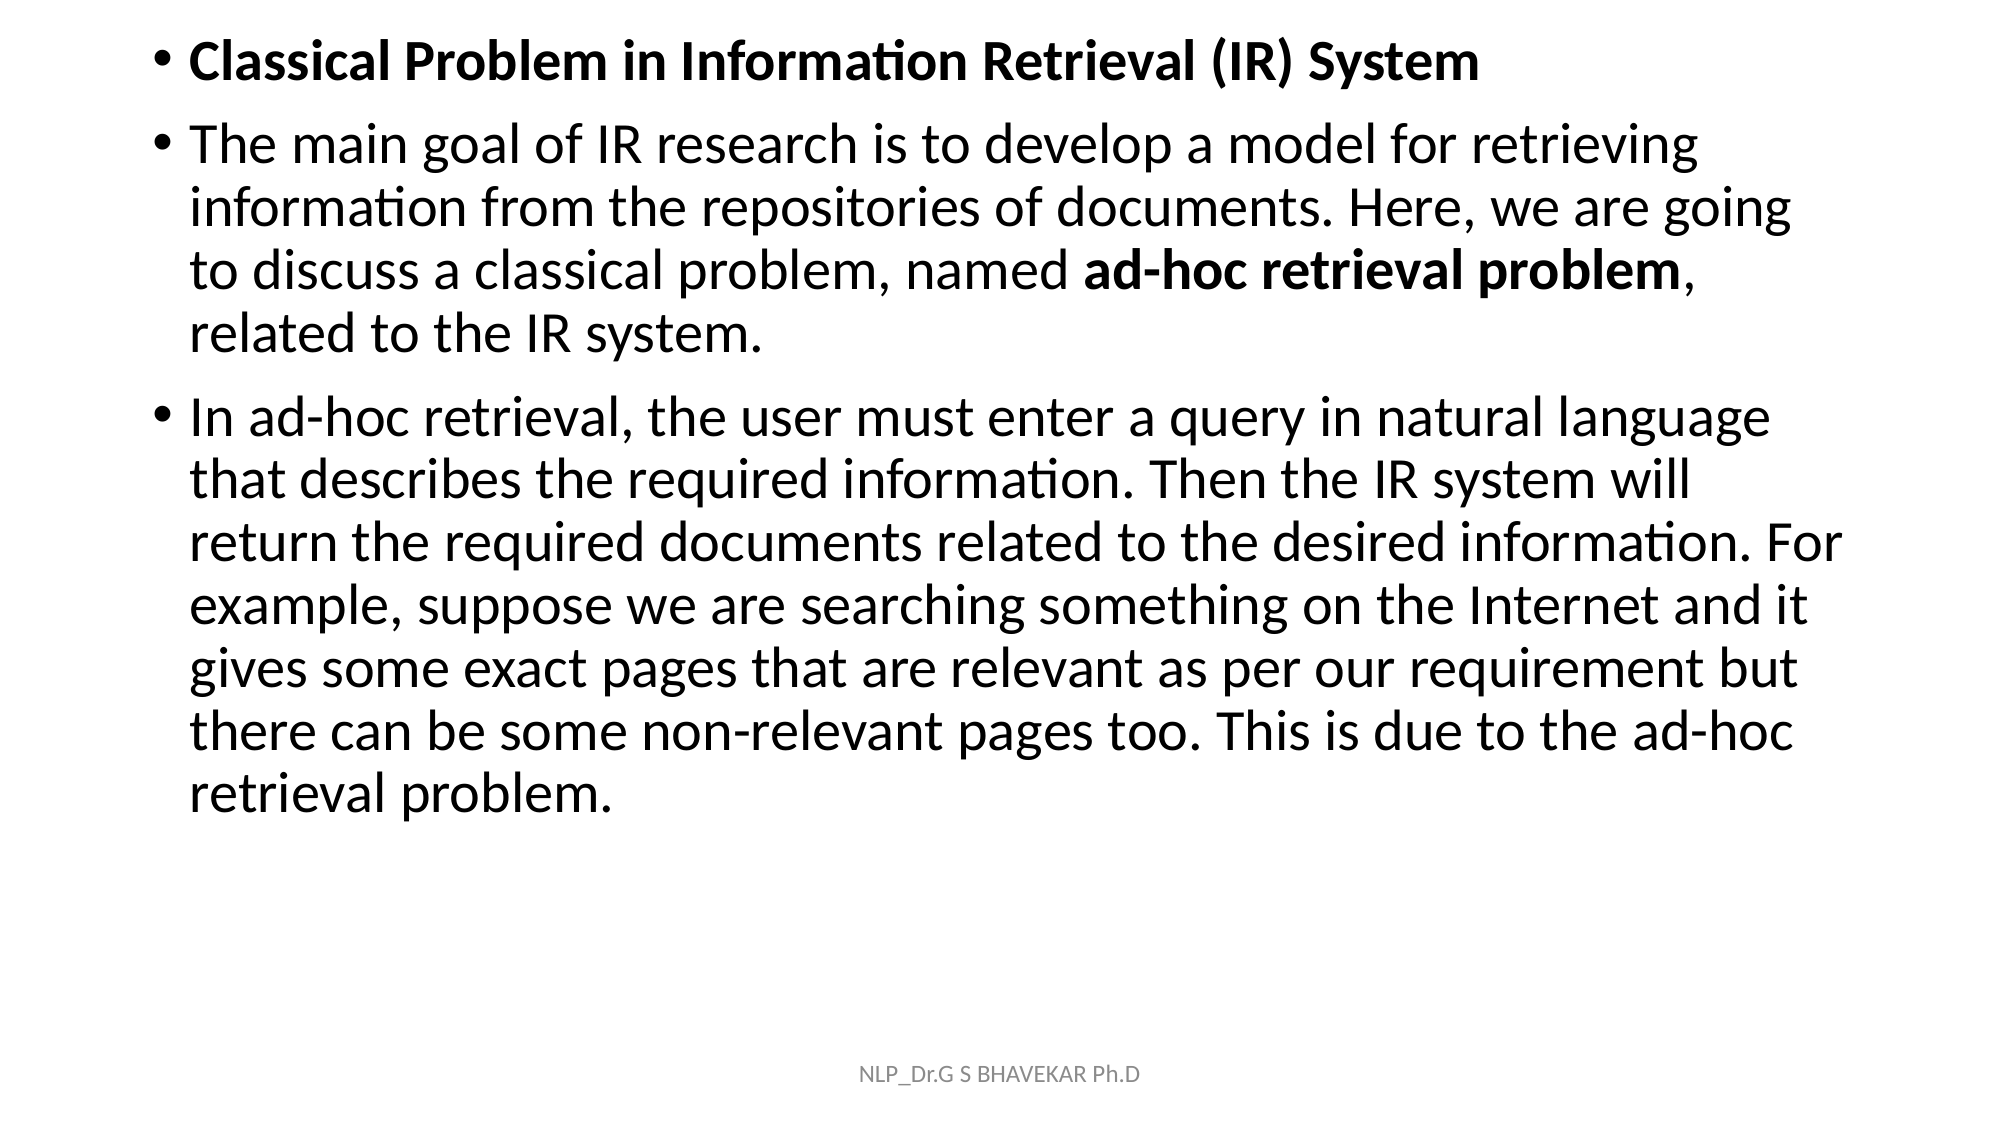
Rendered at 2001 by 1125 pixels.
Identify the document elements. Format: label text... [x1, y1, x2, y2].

footer NLP_Dr.G S BHAVEKAR Ph.D [662, 1042, 1338, 1103]
list Classical Problem in Information Retrieval (IR) System The main goal of IR research is to develop a model for retrieving information from the repositories of documents. Here, we are going to discuss a classical problem, named ad-hoc retrieval problem, related to the IR system. In ad-hoc retrieval, the user must enter a query in natural language that describes the required information. Then the IR system will return the required documents related to the desired information. For example, suppose we are searching something on the Internet and it gives some exact pages that are relevant as per our requirement but there can be some non-relevant pages too. This is due to the ad-hoc retrieval problem. [137, 22, 1863, 1014]
